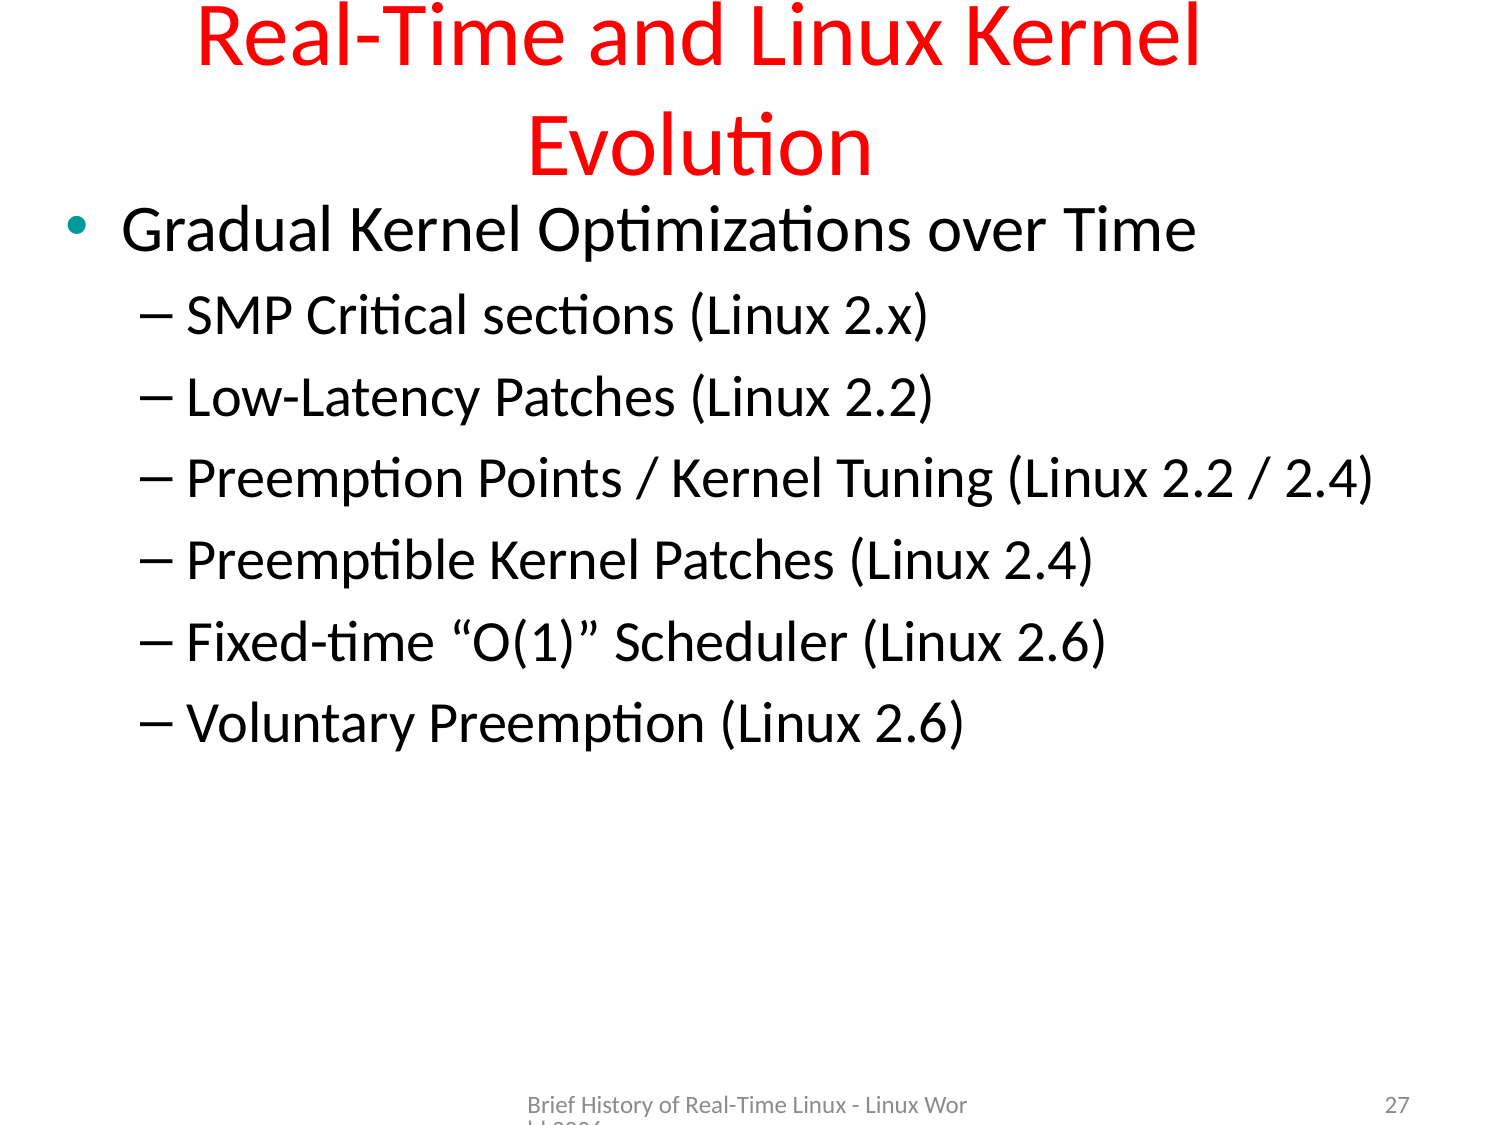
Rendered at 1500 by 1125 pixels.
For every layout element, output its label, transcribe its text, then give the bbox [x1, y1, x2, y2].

slide_number 27 [1074, 1073, 1425, 1125]
footer Brief History of Real-Time Linux - Linux World 2006 [512, 1073, 988, 1125]
list Gradual Kernel Optimizations over Time SMP Critical sections (Linux 2.x) Low-Latency Patches (Linux 2.2) Preemption Points / Kernel Tuning (Linux 2.2 / 2.4) Preemptible Kernel Patches (Linux 2.4) Fixed-time “O(1)” Scheduler (Linux 2.6) Voluntary Preemption (Linux 2.6) [50, 177, 1500, 856]
title Real-Time and Linux Kernel Evolution [24, 0, 1376, 202]
